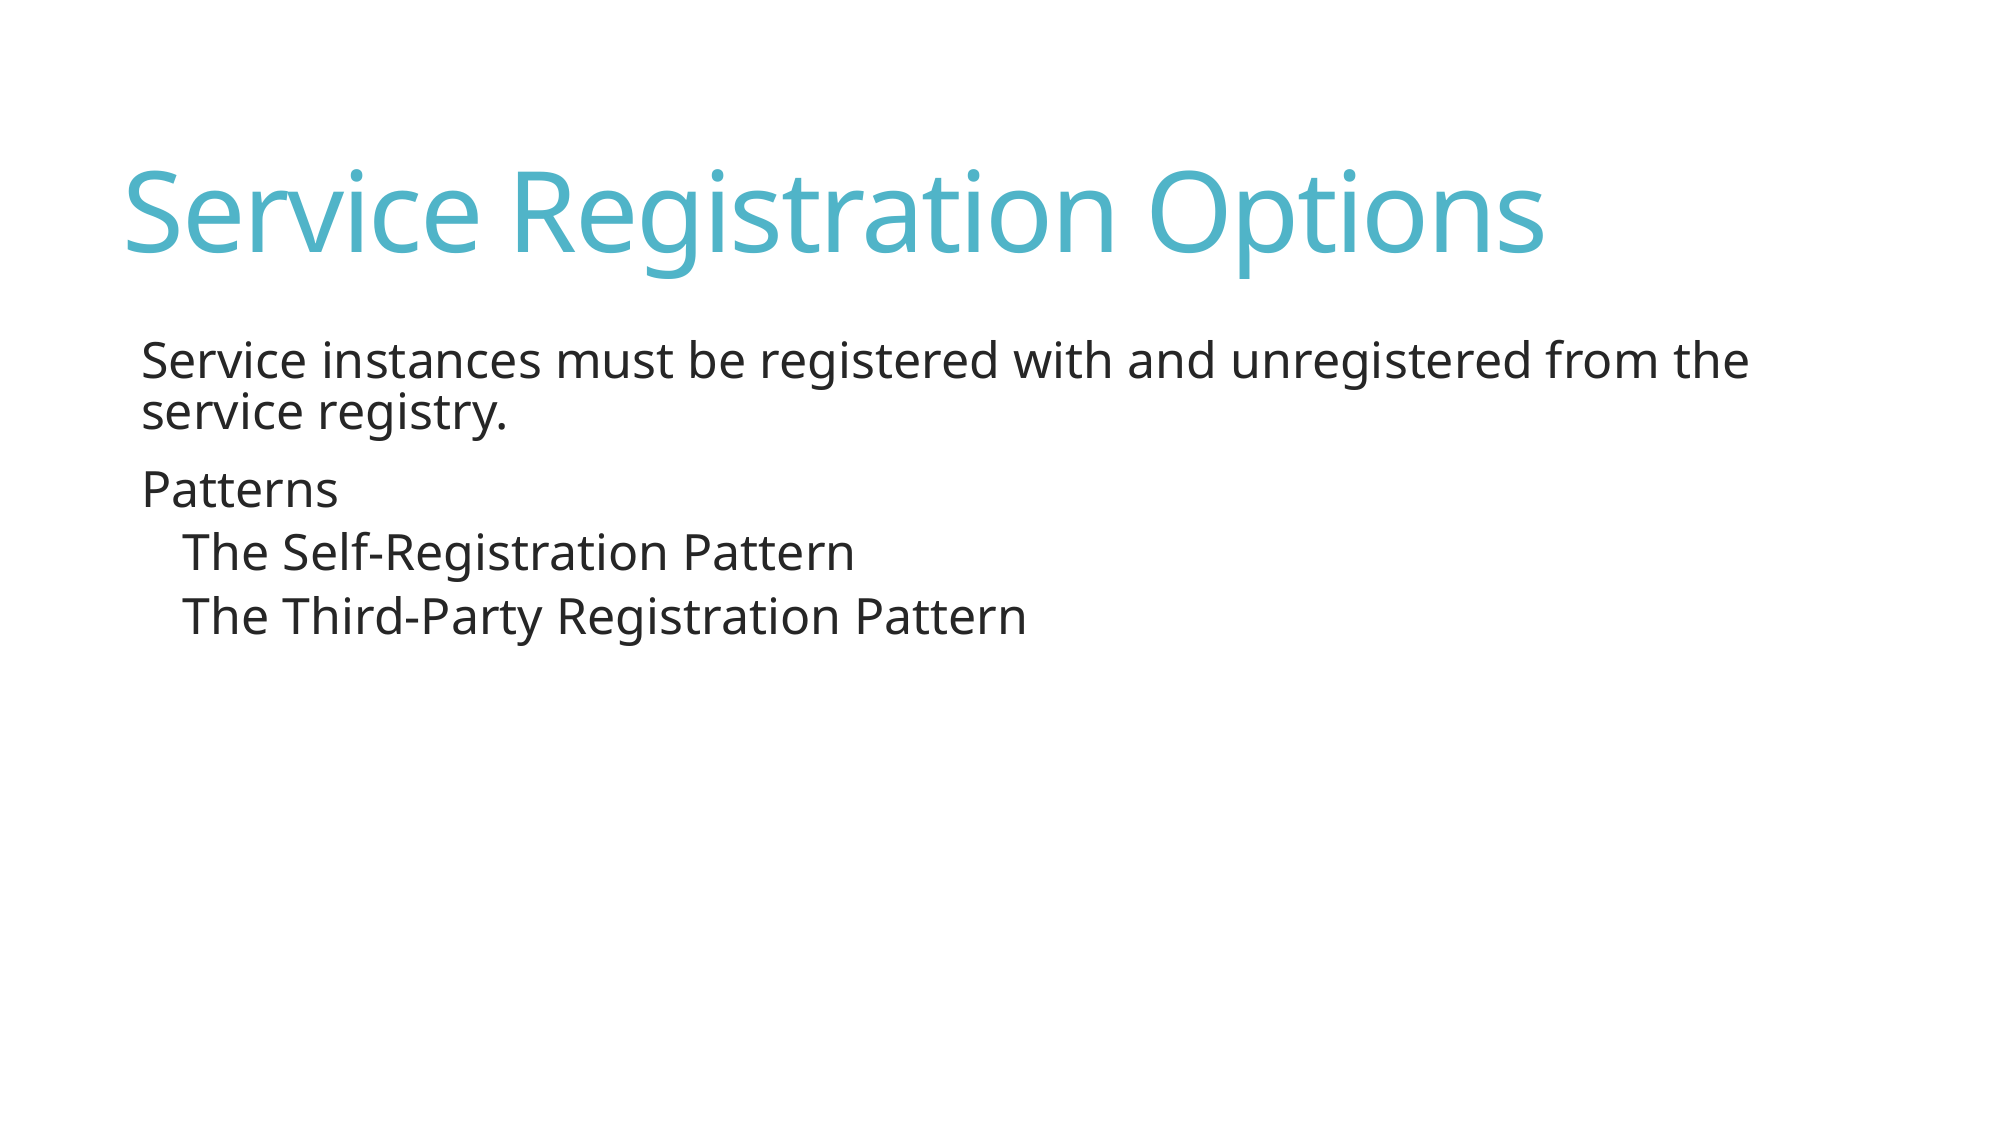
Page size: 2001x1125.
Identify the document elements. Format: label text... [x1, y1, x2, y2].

list Service instances must be registered with and unregistered from the service registry. Patterns The Self-Registration Pattern The Third-Party Registration Pattern [111, 329, 1876, 948]
title Service Registration Options [107, 81, 1875, 354]
